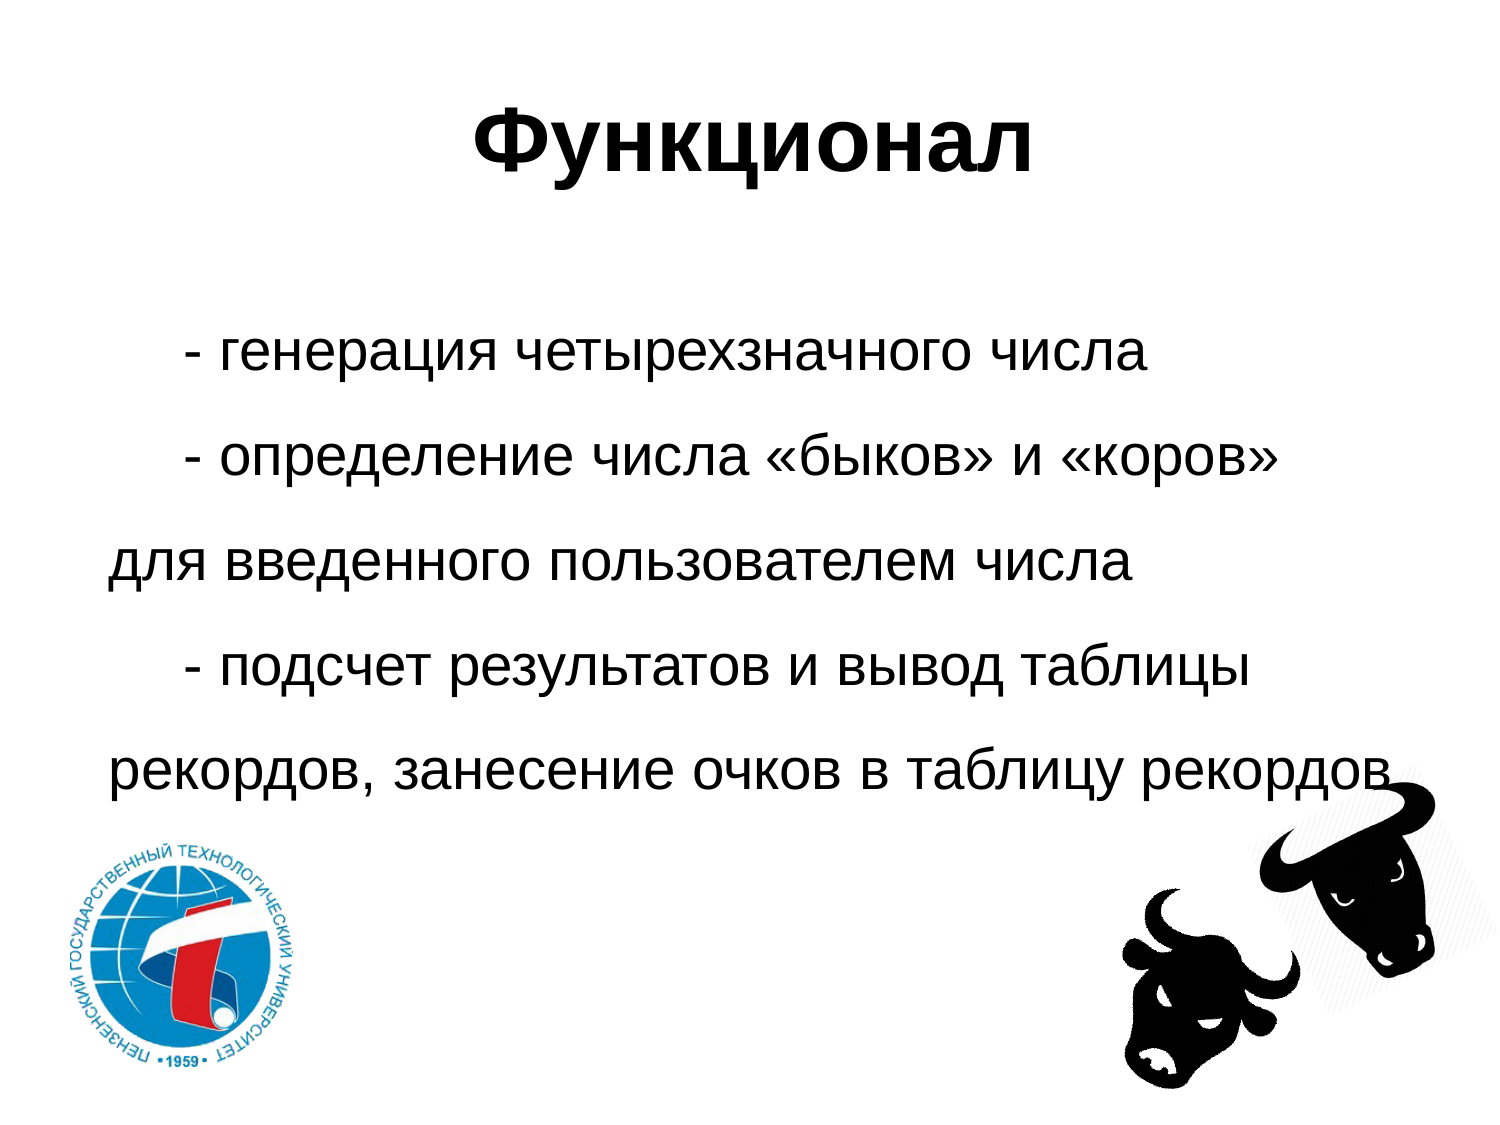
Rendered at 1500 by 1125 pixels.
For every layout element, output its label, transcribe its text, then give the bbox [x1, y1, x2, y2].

title Функционал [117, 0, 1393, 269]
picture [70, 843, 294, 1067]
picture [1067, 762, 1500, 1125]
text_box - генерация четырехзначного числа - определение числа «быков» и «коров» для введенного пользователем числа - подсчет результатов и вывод таблицы рекордов, занесение очков в таблицу рекордов [93, 269, 1411, 802]
